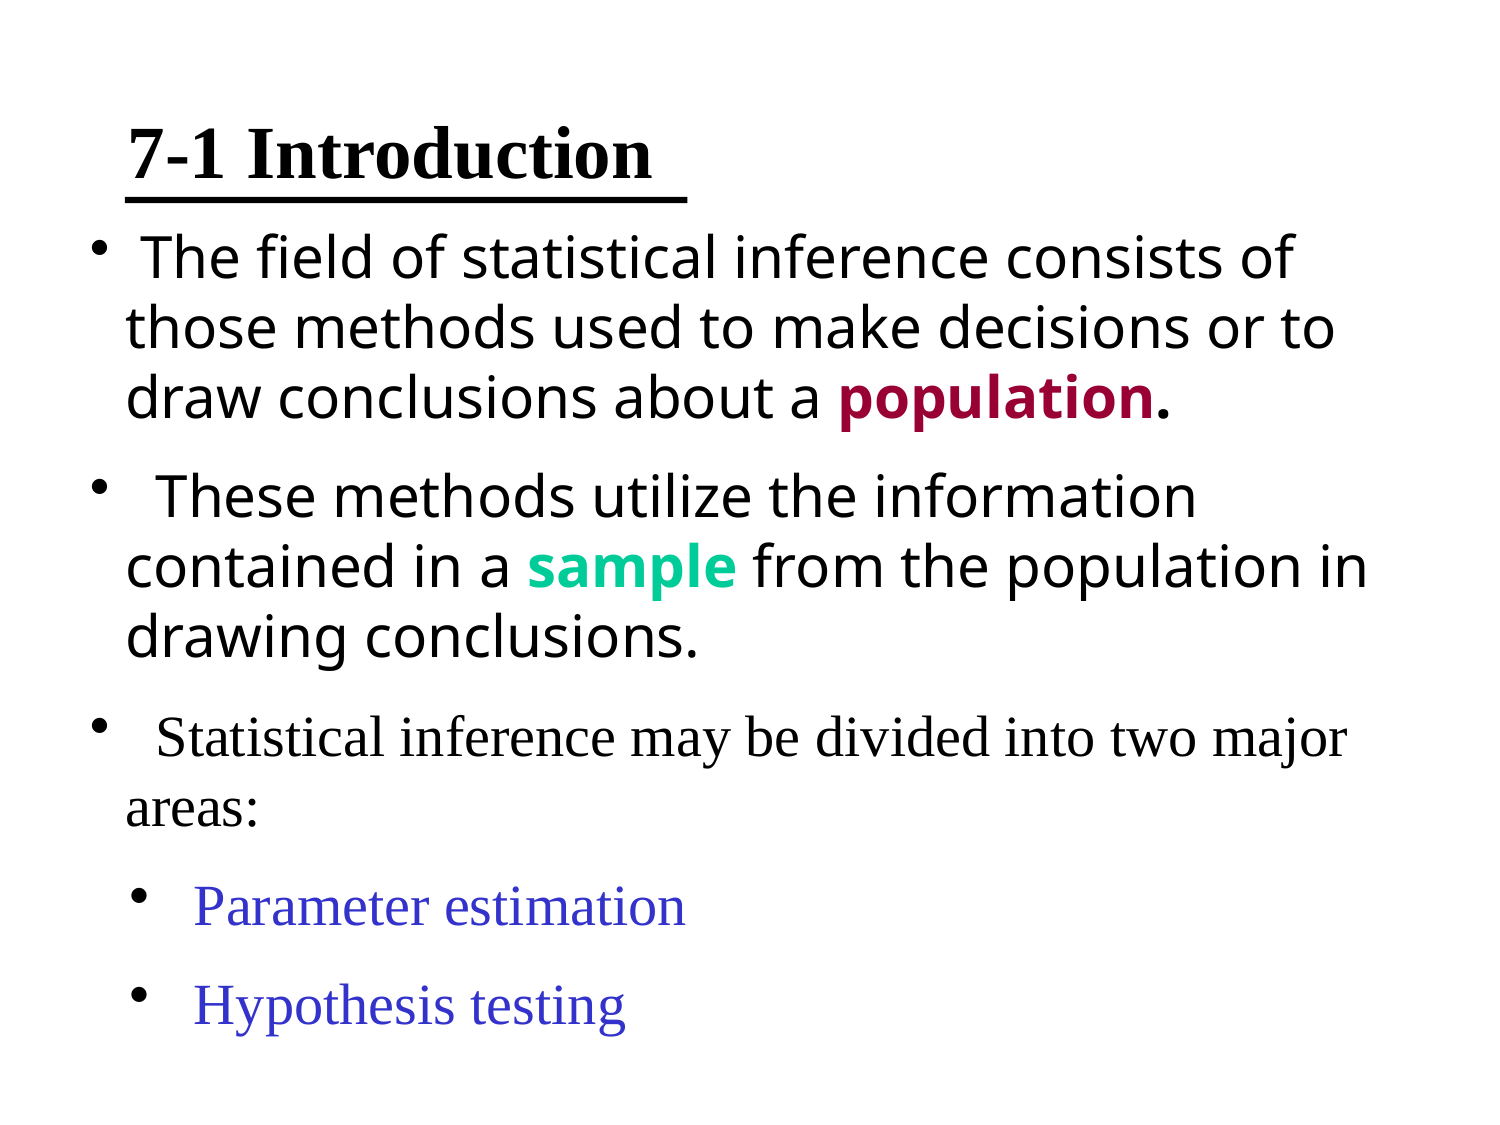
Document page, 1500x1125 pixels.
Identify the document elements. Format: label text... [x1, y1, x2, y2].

text_box The field of statistical inference consists of those methods used to make decisions or to draw conclusions about a population. These methods utilize the information contained in a sample from the population in drawing conclusions. Statistical inference may be divided into two major areas: Parameter estimation Hypothesis testing [74, 212, 1425, 1044]
title 7-1 Introduction [112, 99, 1388, 212]
